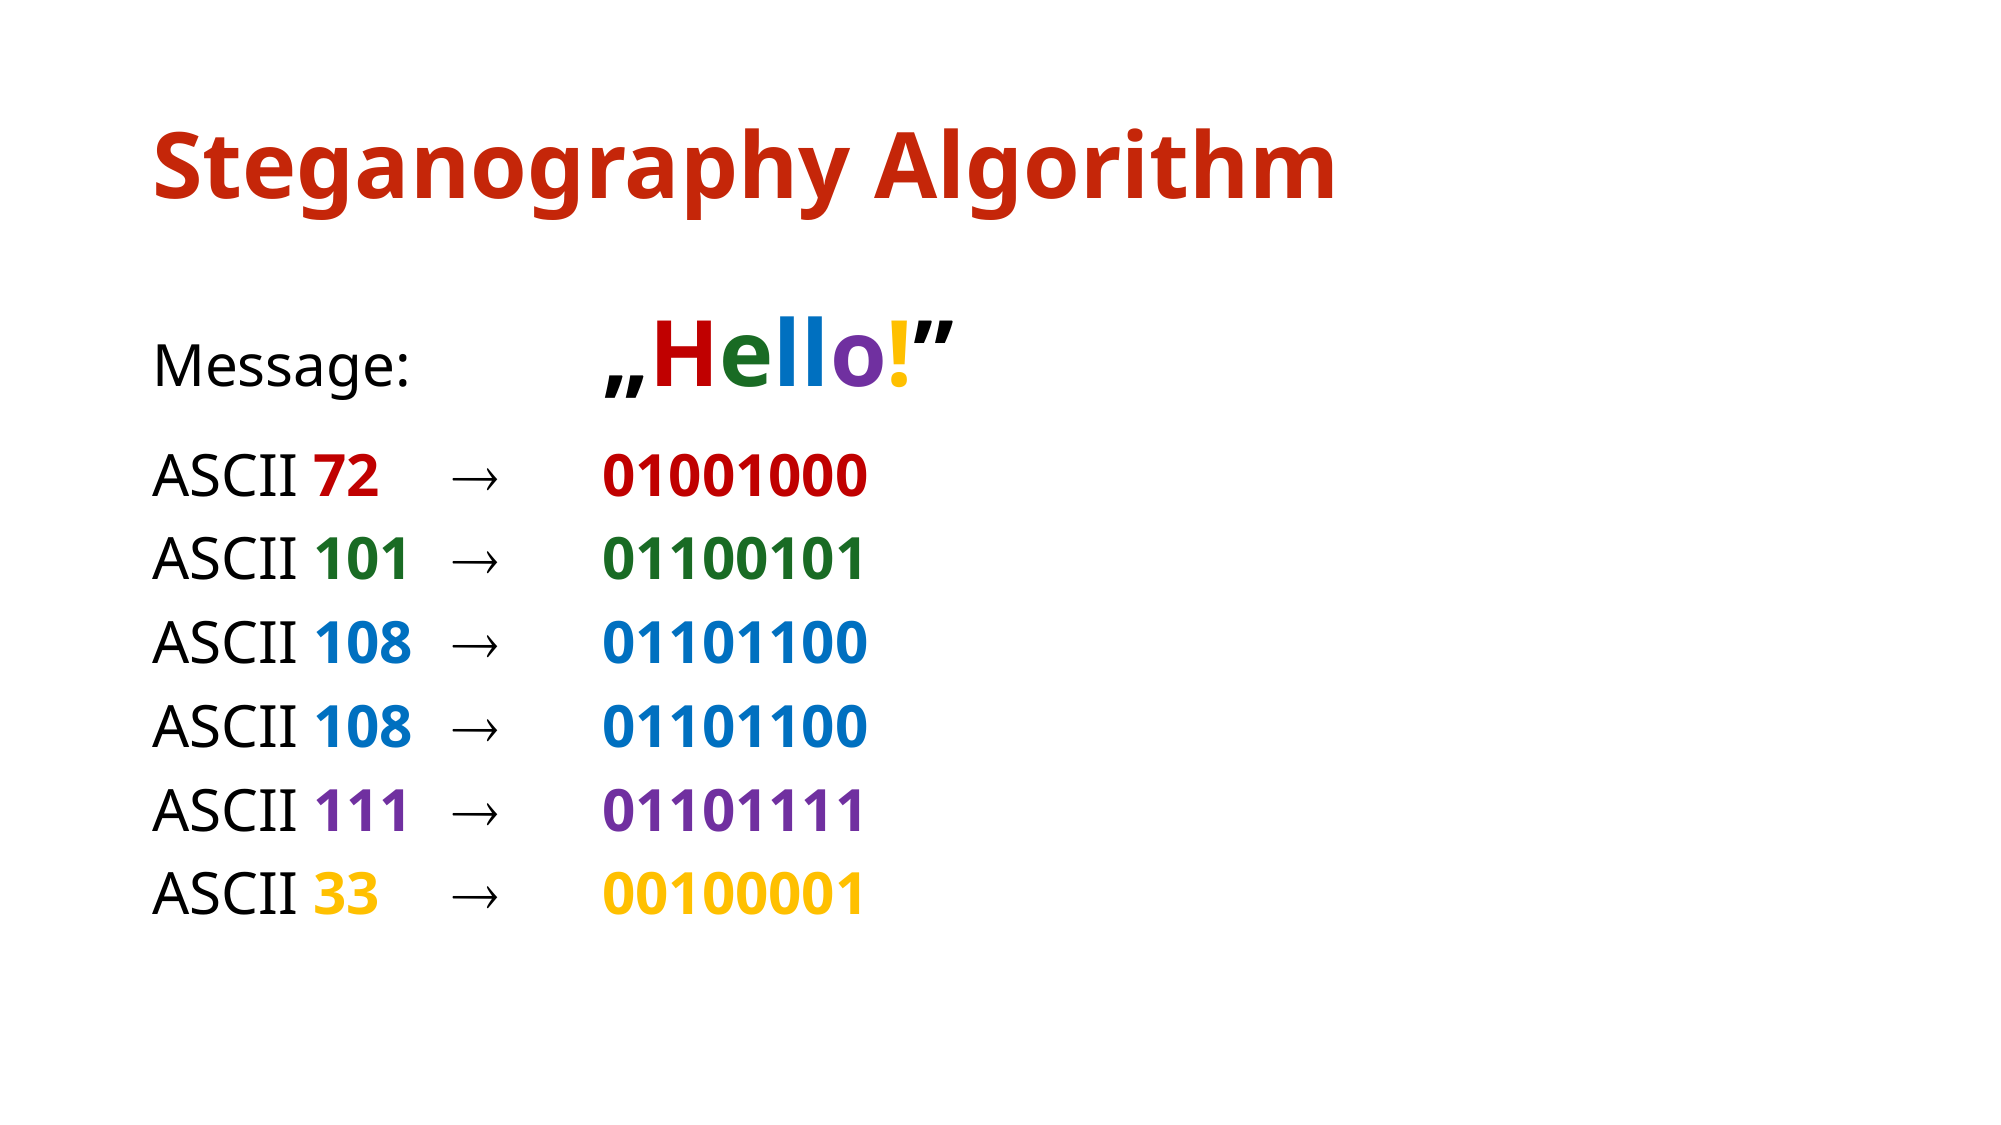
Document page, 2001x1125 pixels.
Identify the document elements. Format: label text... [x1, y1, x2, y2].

text_box ASCII 72  01001000 ASCII 101  01100101 ASCII 108  01101100 ASCII 108  01101100 ASCII 111  01101111 ASCII 33  00100001 [137, 438, 1863, 956]
list Message: „Hello!” [137, 299, 1863, 417]
title Steganography Algorithm [137, 59, 1863, 278]
